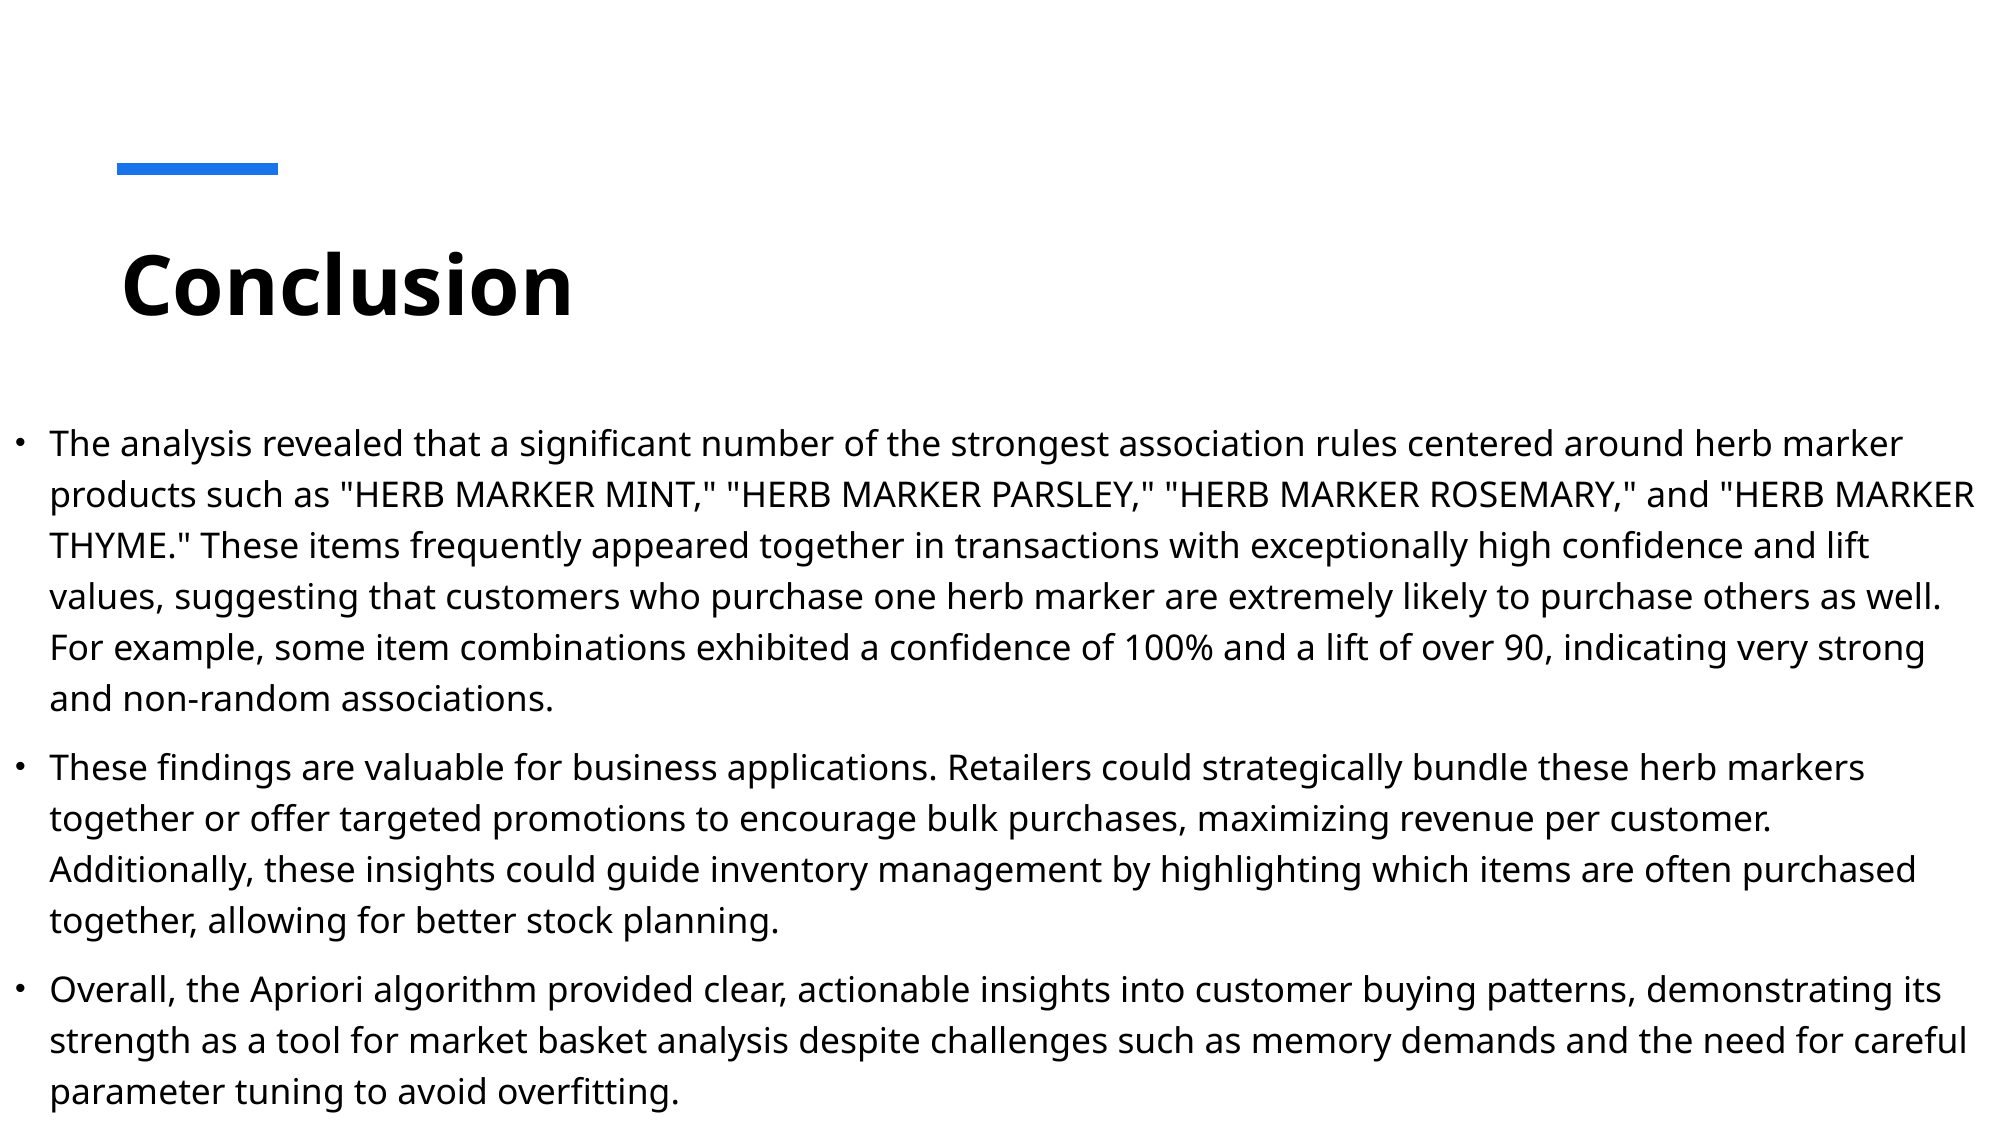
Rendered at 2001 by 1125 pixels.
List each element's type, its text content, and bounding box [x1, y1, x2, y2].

list The analysis revealed that a significant number of the strongest association rules centered around herb marker products such as "HERB MARKER MINT," "HERB MARKER PARSLEY," "HERB MARKER ROSEMARY," and "HERB MARKER THYME." These items frequently appeared together in transactions with exceptionally high confidence and lift values, suggesting that customers who purchase one herb marker are extremely likely to purchase others as well. For example, some item combinations exhibited a confidence of 100% and a lift of over 90, indicating very strong and non-random associations. These findings are valuable for business applications. Retailers could strategically bundle these herb markers together or offer targeted promotions to encourage bulk purchases, maximizing revenue per customer. Additionally, these insights could guide inventory management by highlighting which items are often purchased together, allowing for better stock planning. Overall, the Apriori algorithm provided clear, actionable insights into customer buying patterns, demonstrating its strength as a tool for market basket analysis despite challenges such as memory demands and the need for careful parameter tuning to avoid overfitting. [0, 404, 2000, 1125]
title Conclusion [105, 224, 1892, 404]
